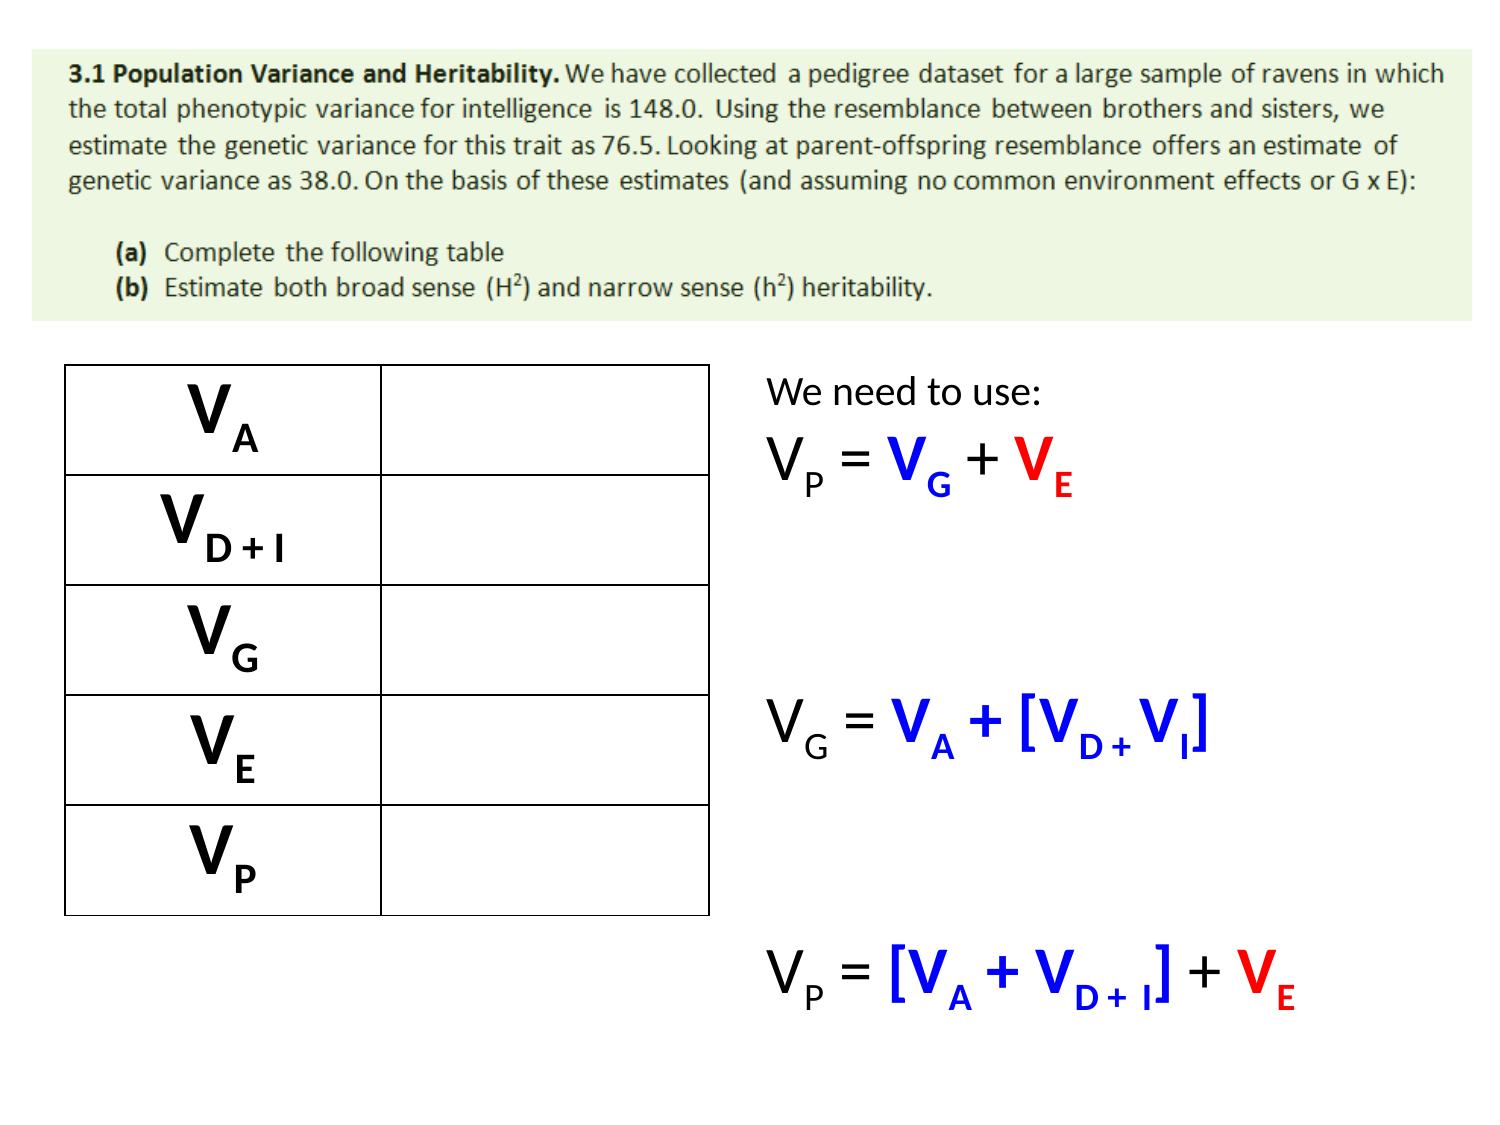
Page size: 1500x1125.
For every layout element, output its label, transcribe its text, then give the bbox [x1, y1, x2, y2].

table_cell VG [66, 586, 380, 694]
table_cell VE [66, 696, 380, 804]
table_header [382, 366, 708, 474]
table_cell VP [66, 806, 380, 915]
table_cell [382, 806, 708, 915]
table_header VA [66, 366, 380, 474]
text_box We need to use: VP = VG + VE VG = VA + [VD + VI] VP = [VA + VD + I] + VE [751, 356, 1414, 1117]
table_cell VD + I [66, 476, 380, 584]
table_cell [382, 476, 708, 584]
table_cell [382, 586, 708, 694]
picture [19, 34, 1486, 321]
table_cell [382, 696, 708, 804]
